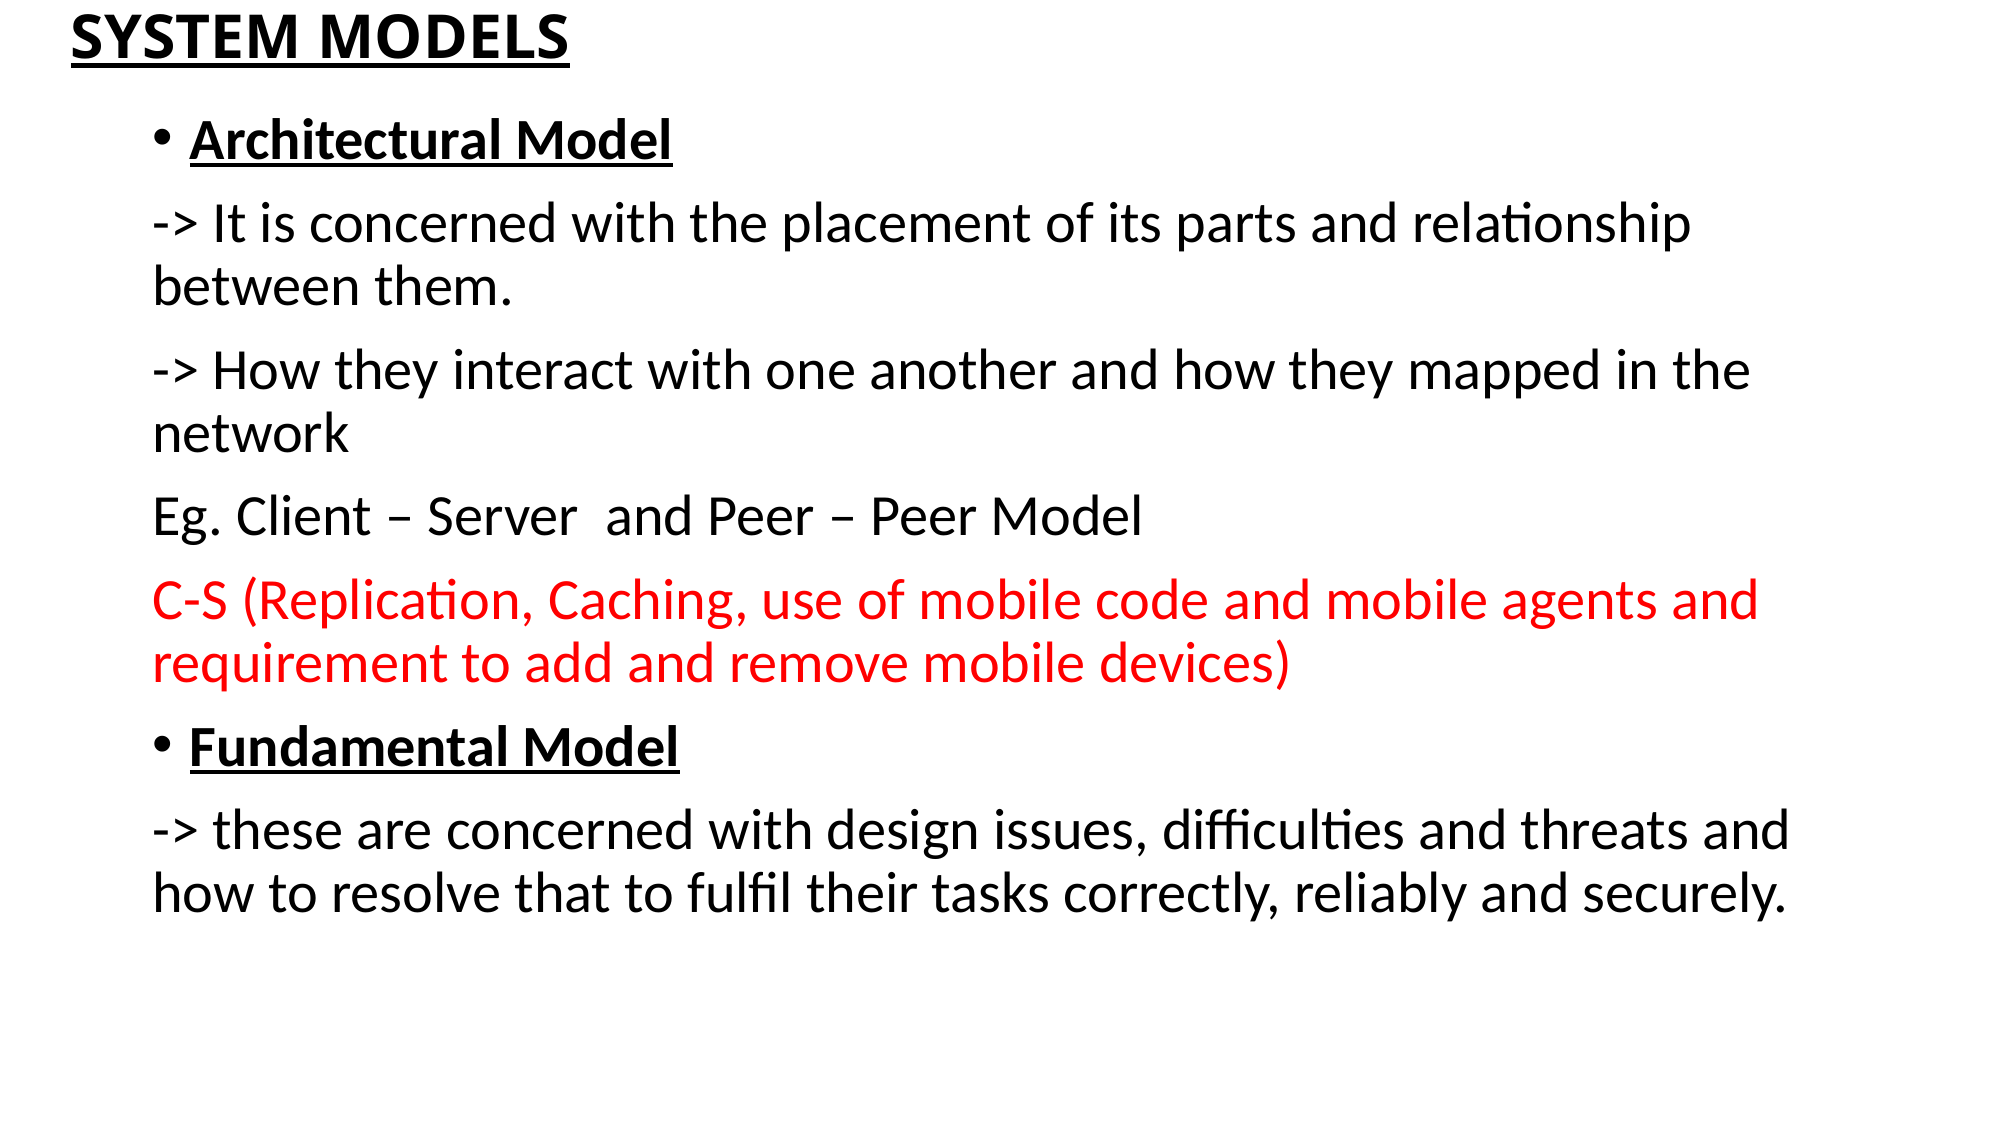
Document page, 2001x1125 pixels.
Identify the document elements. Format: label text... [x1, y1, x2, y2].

list Architectural Model -> It is concerned with the placement of its parts and relationship between them. -> How they interact with one another and how they mapped in the network Eg. Client – Server and Peer – Peer Model C-S (Replication, Caching, use of mobile code and mobile agents and requirement to add and remove mobile devices) Fundamental Model -> these are concerned with design issues, difficulties and threats and how to resolve that to fulfil their tasks correctly, reliably and securely. [137, 101, 1863, 1014]
title SYSTEM MODELS [55, 0, 1781, 80]
